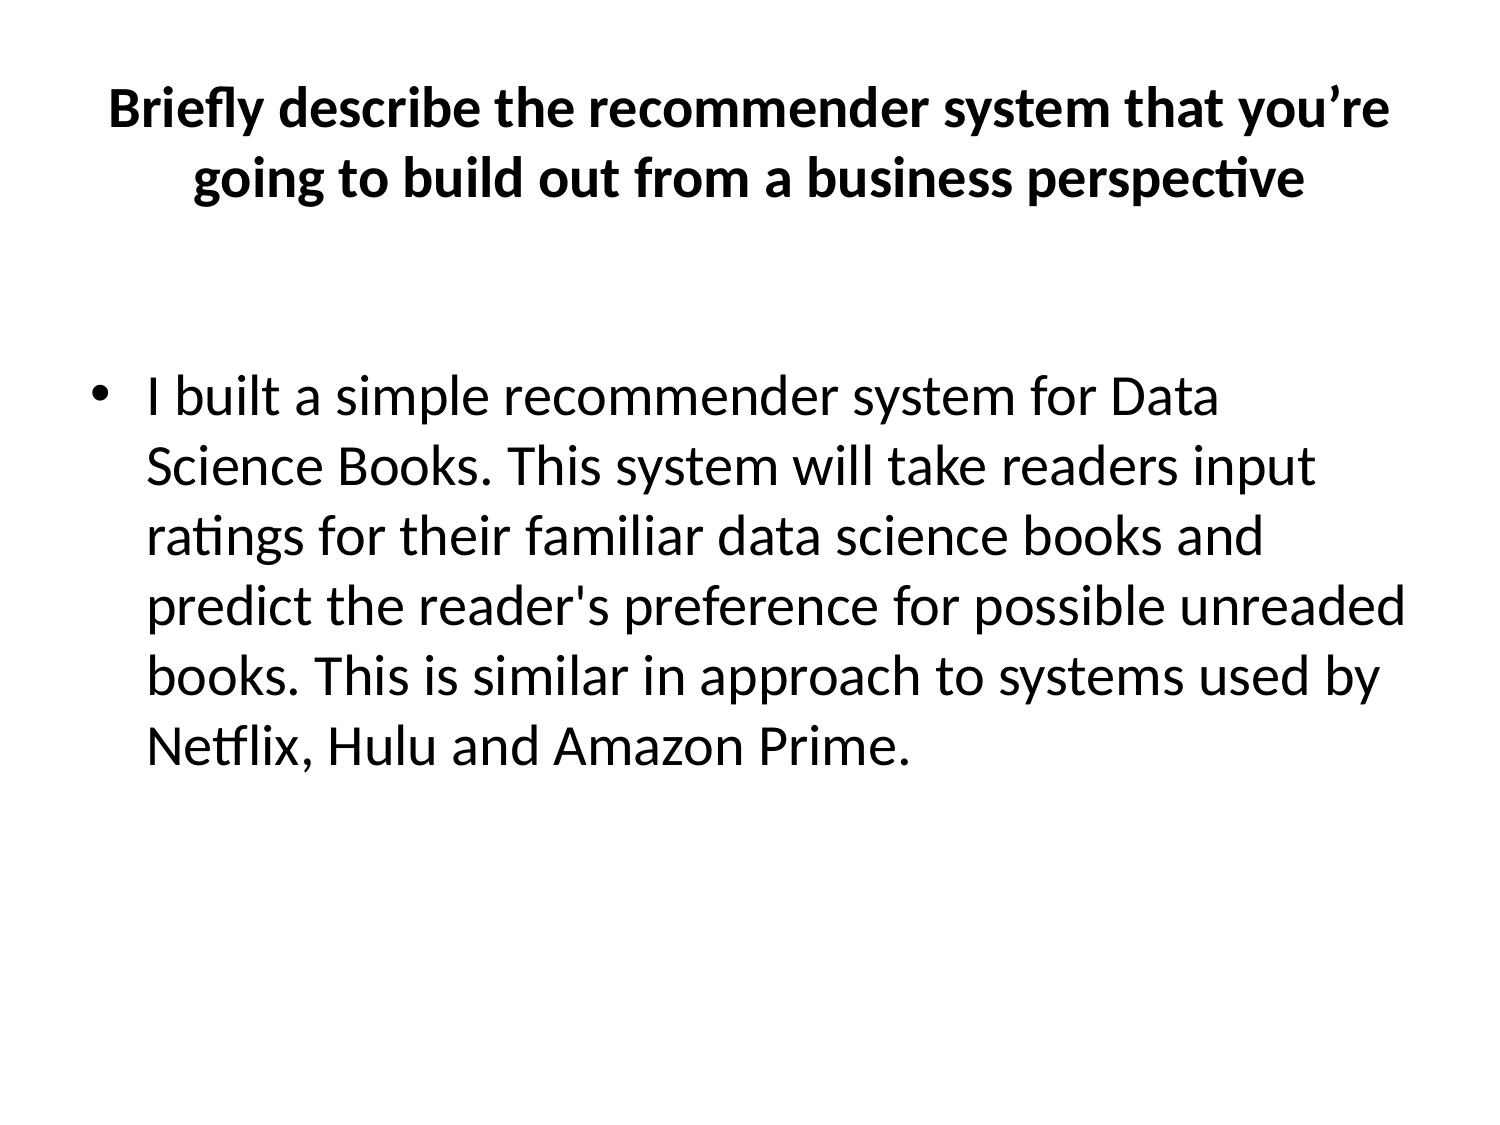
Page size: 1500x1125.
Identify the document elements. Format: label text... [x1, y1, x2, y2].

list I built a simple recommender system for Data Science Books. This system will take readers input ratings for their familiar data science books and predict the reader's preference for possible unreaded books. This is similar in approach to systems used by Netflix, Hulu and Amazon Prime. [75, 350, 1425, 800]
title Briefly describe the recommender system that you’re going to build out from a business perspective [75, 45, 1425, 233]
